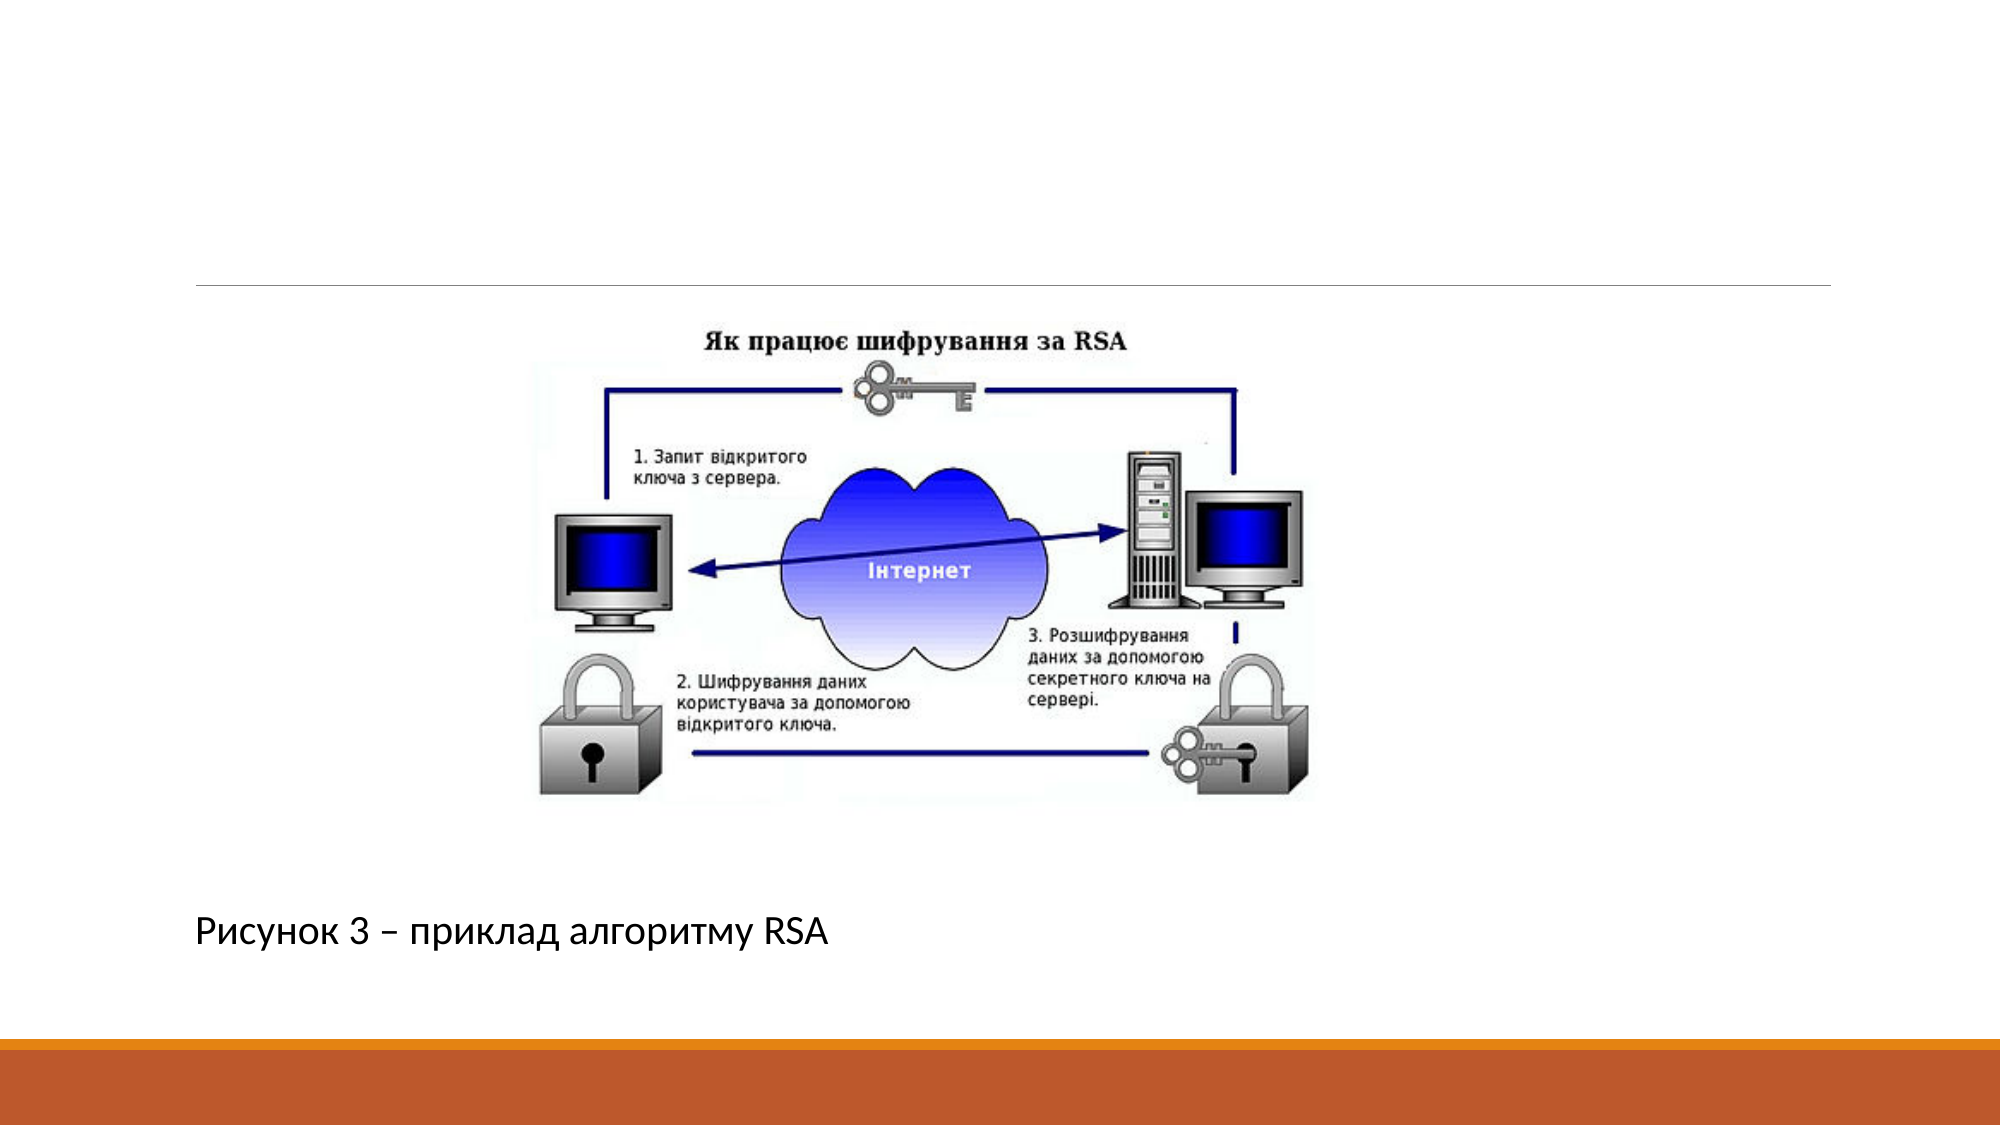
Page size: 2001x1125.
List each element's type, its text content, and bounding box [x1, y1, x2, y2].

list Рисунок 3 – приклад алгоритму RSA [180, 302, 1830, 963]
picture [523, 320, 1326, 819]
